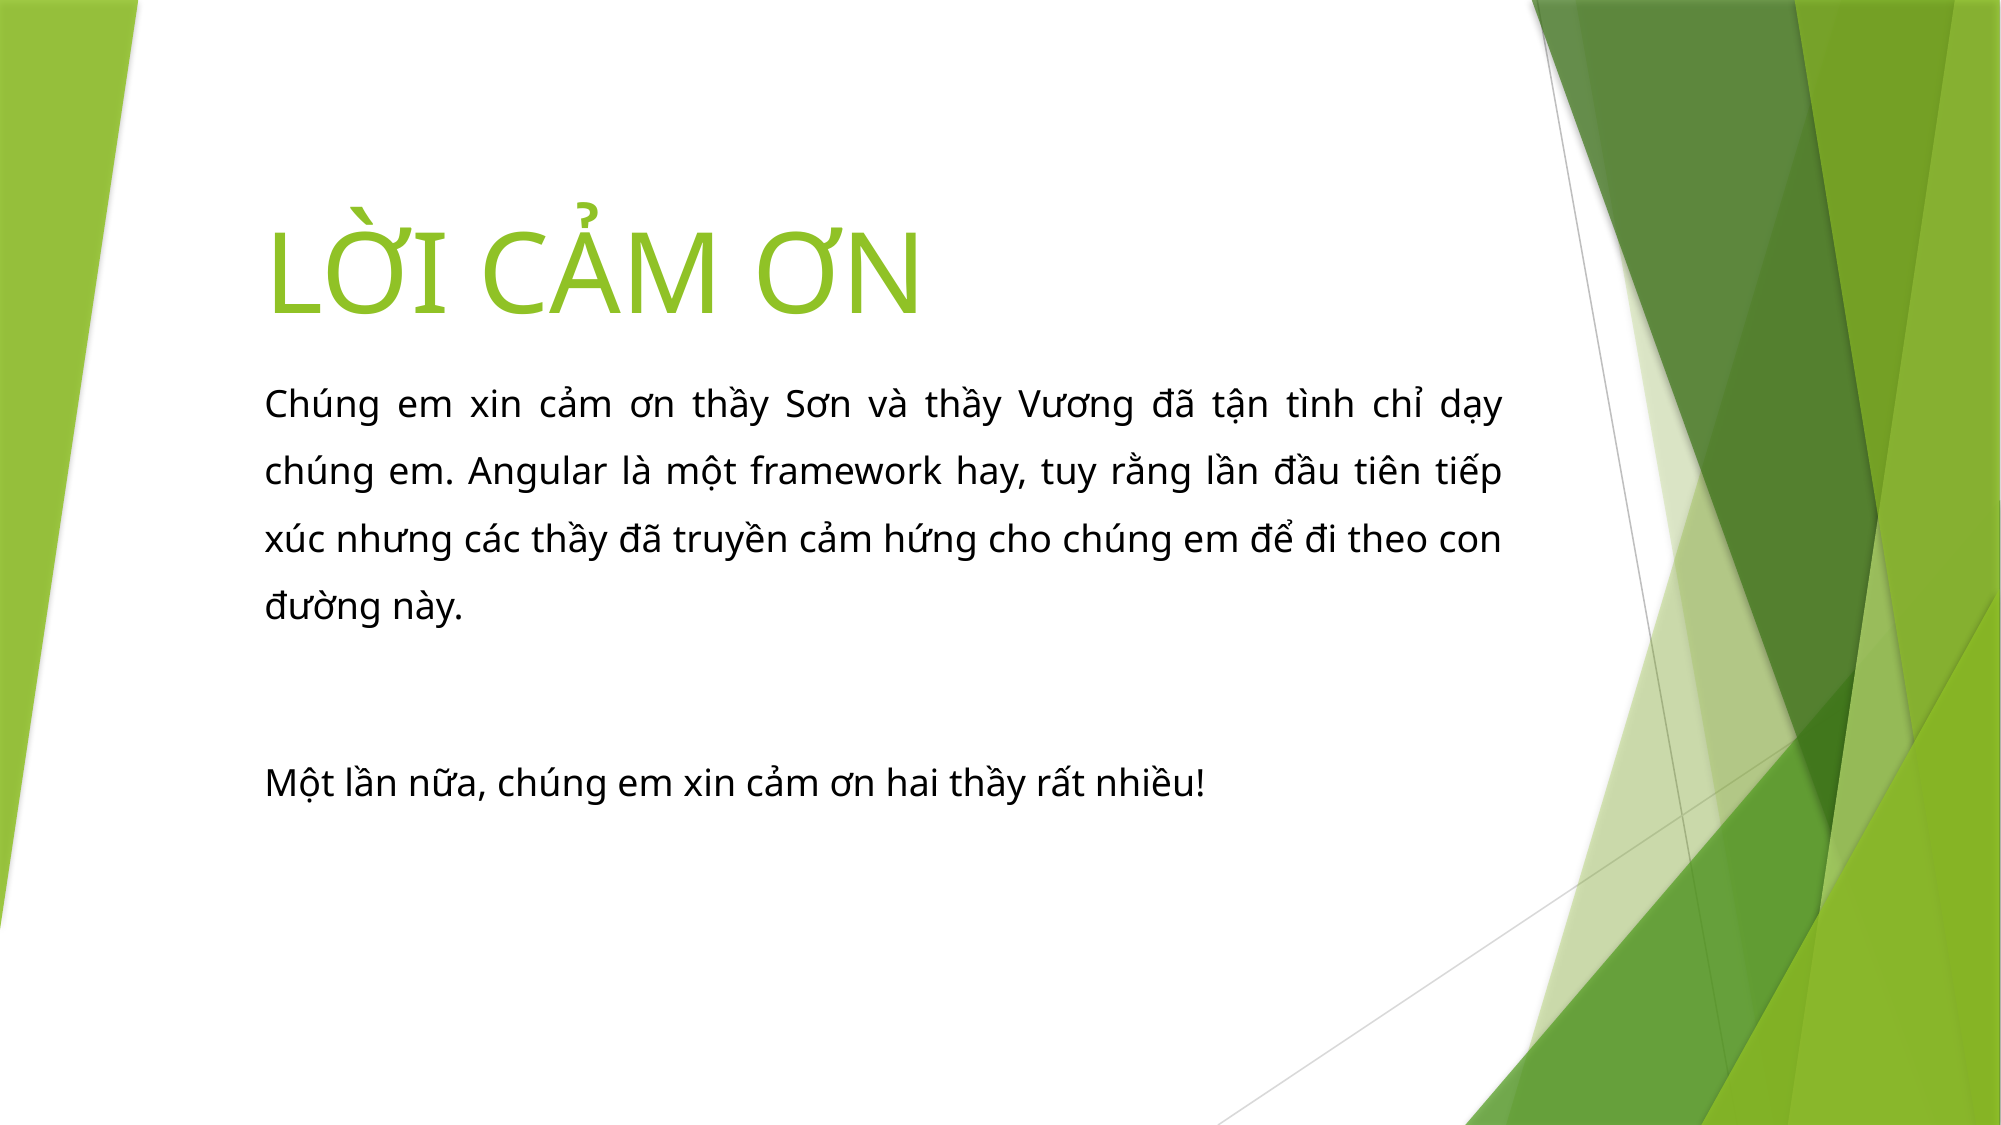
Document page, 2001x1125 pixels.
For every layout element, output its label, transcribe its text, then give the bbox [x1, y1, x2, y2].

subtitle LỜI CẢM ƠN Chúng em xin cảm ơn thầy Sơn và thầy Vương đã tận tình chỉ dạy chúng em. Angular là một framework hay, tuy rằng lần đầu tiên tiếp xúc nhưng các thầy đã truyền cảm hứng cho chúng em để đi theo con đường này. Một lần nữa, chúng em xin cảm ơn hai thầy rất nhiều! [249, 193, 1519, 1125]
